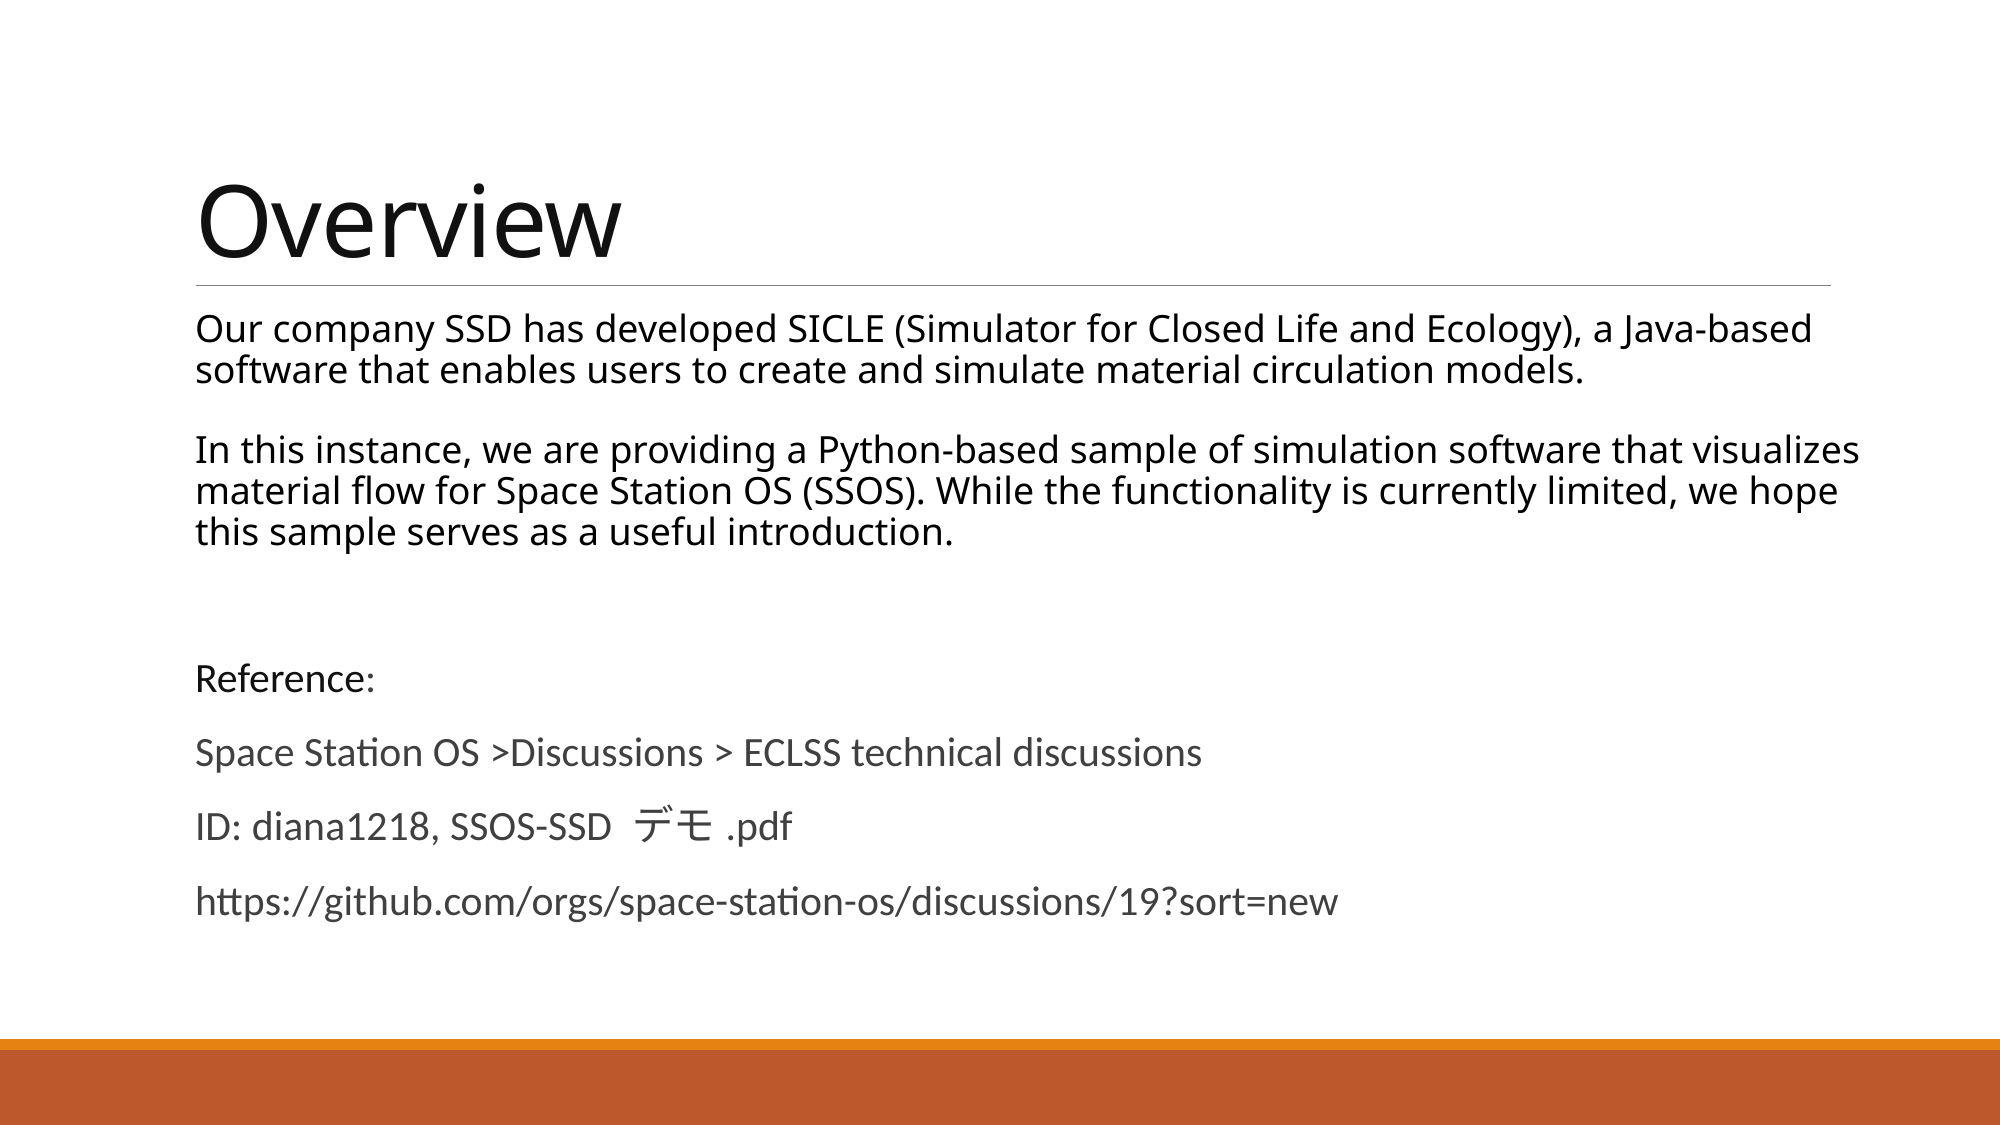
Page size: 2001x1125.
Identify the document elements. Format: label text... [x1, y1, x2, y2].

list Our company SSD has developed SICLE (Simulator for Closed Life and Ecology), a Java-based software that enables users to create and simulate material circulation models. In this instance, we are providing a Python-based sample of simulation software that visualizes material flow for Space Station OS (SSOS). While the functionality is currently limited, we hope this sample serves as a useful introduction. Reference: Space Station OS >Discussions > ECLSS technical discussions ID: diana1218, SSOS-SSD デモ.pdf https://github.com/orgs/space-station-os/discussions/19?sort=new [180, 302, 1874, 1030]
title Overview [180, 47, 1830, 285]
